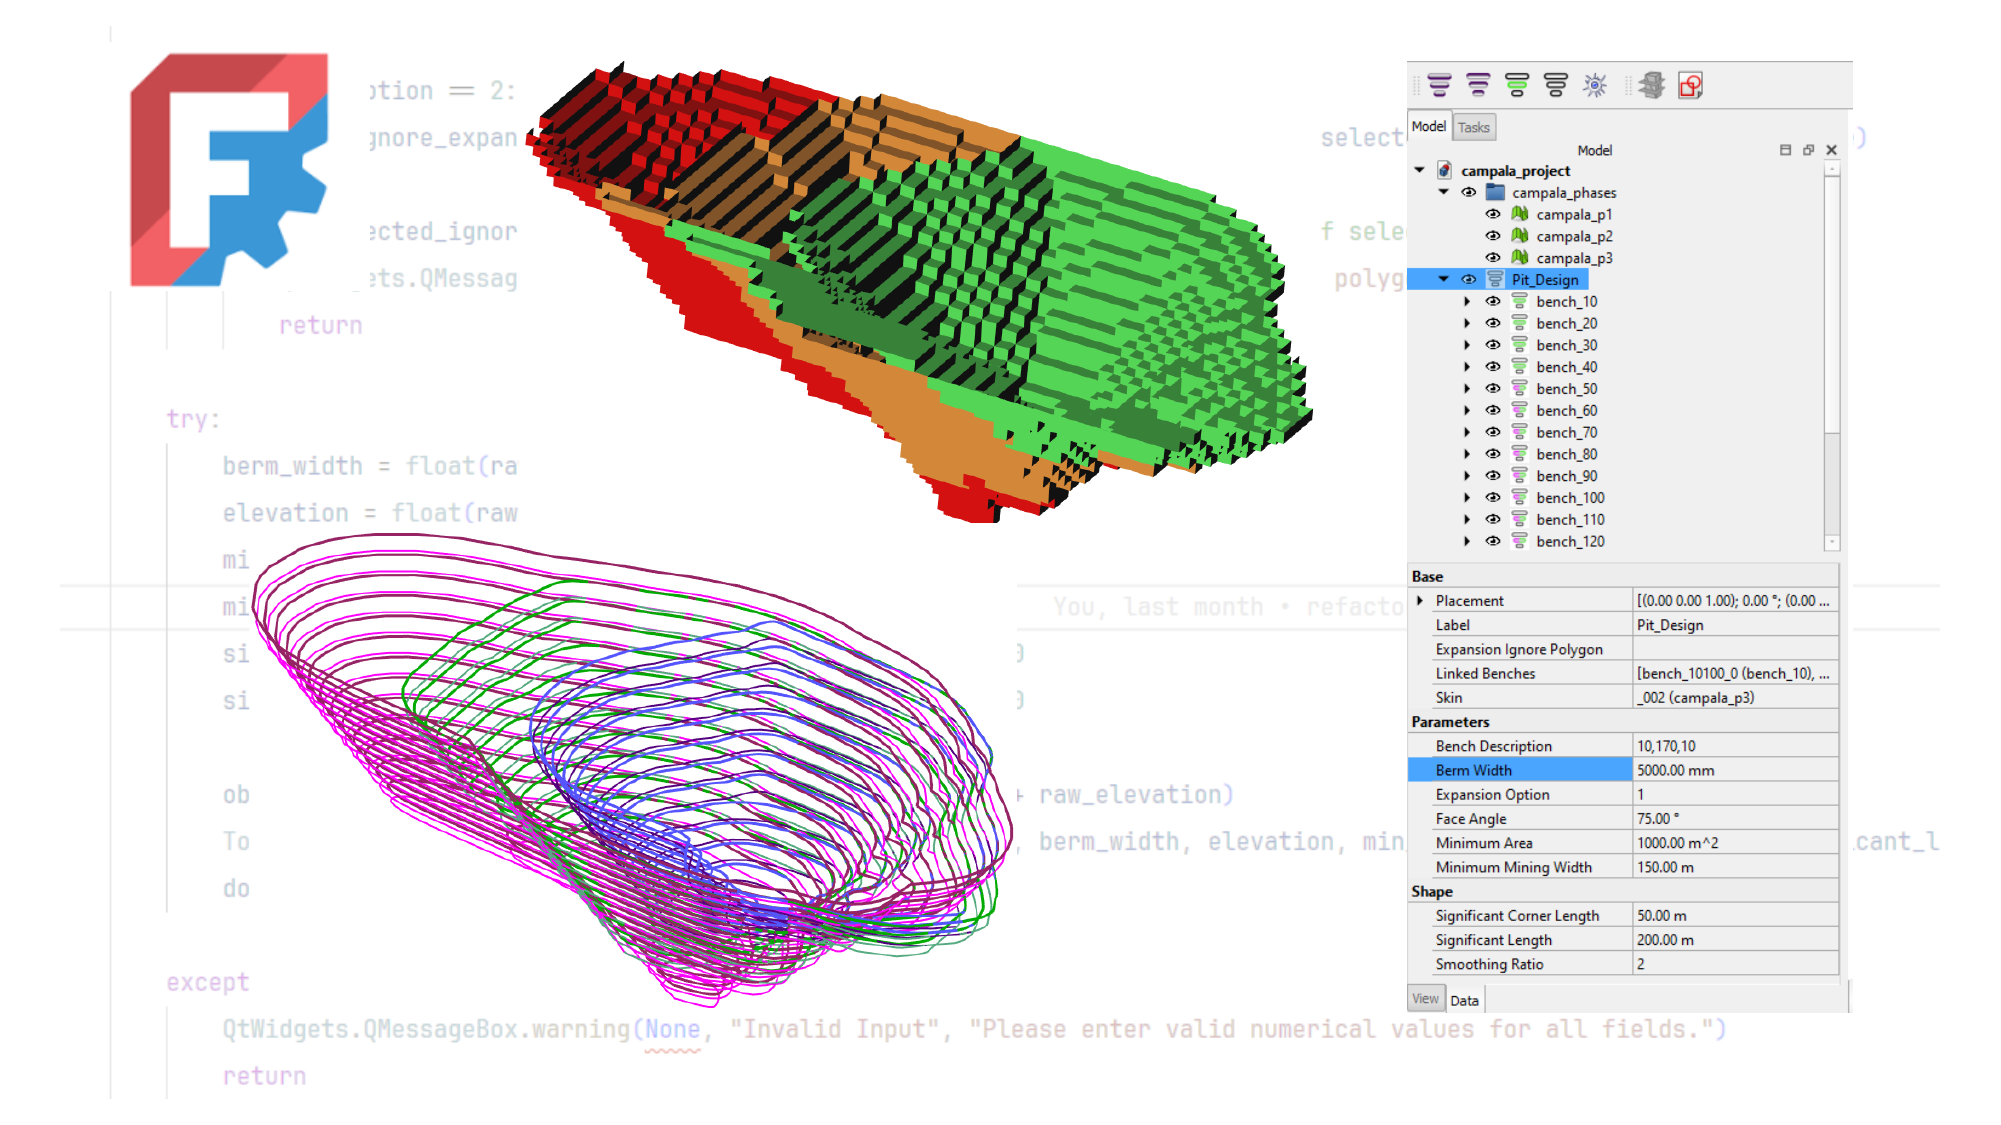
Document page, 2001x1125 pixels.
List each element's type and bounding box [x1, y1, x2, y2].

picture [60, 26, 1940, 1099]
